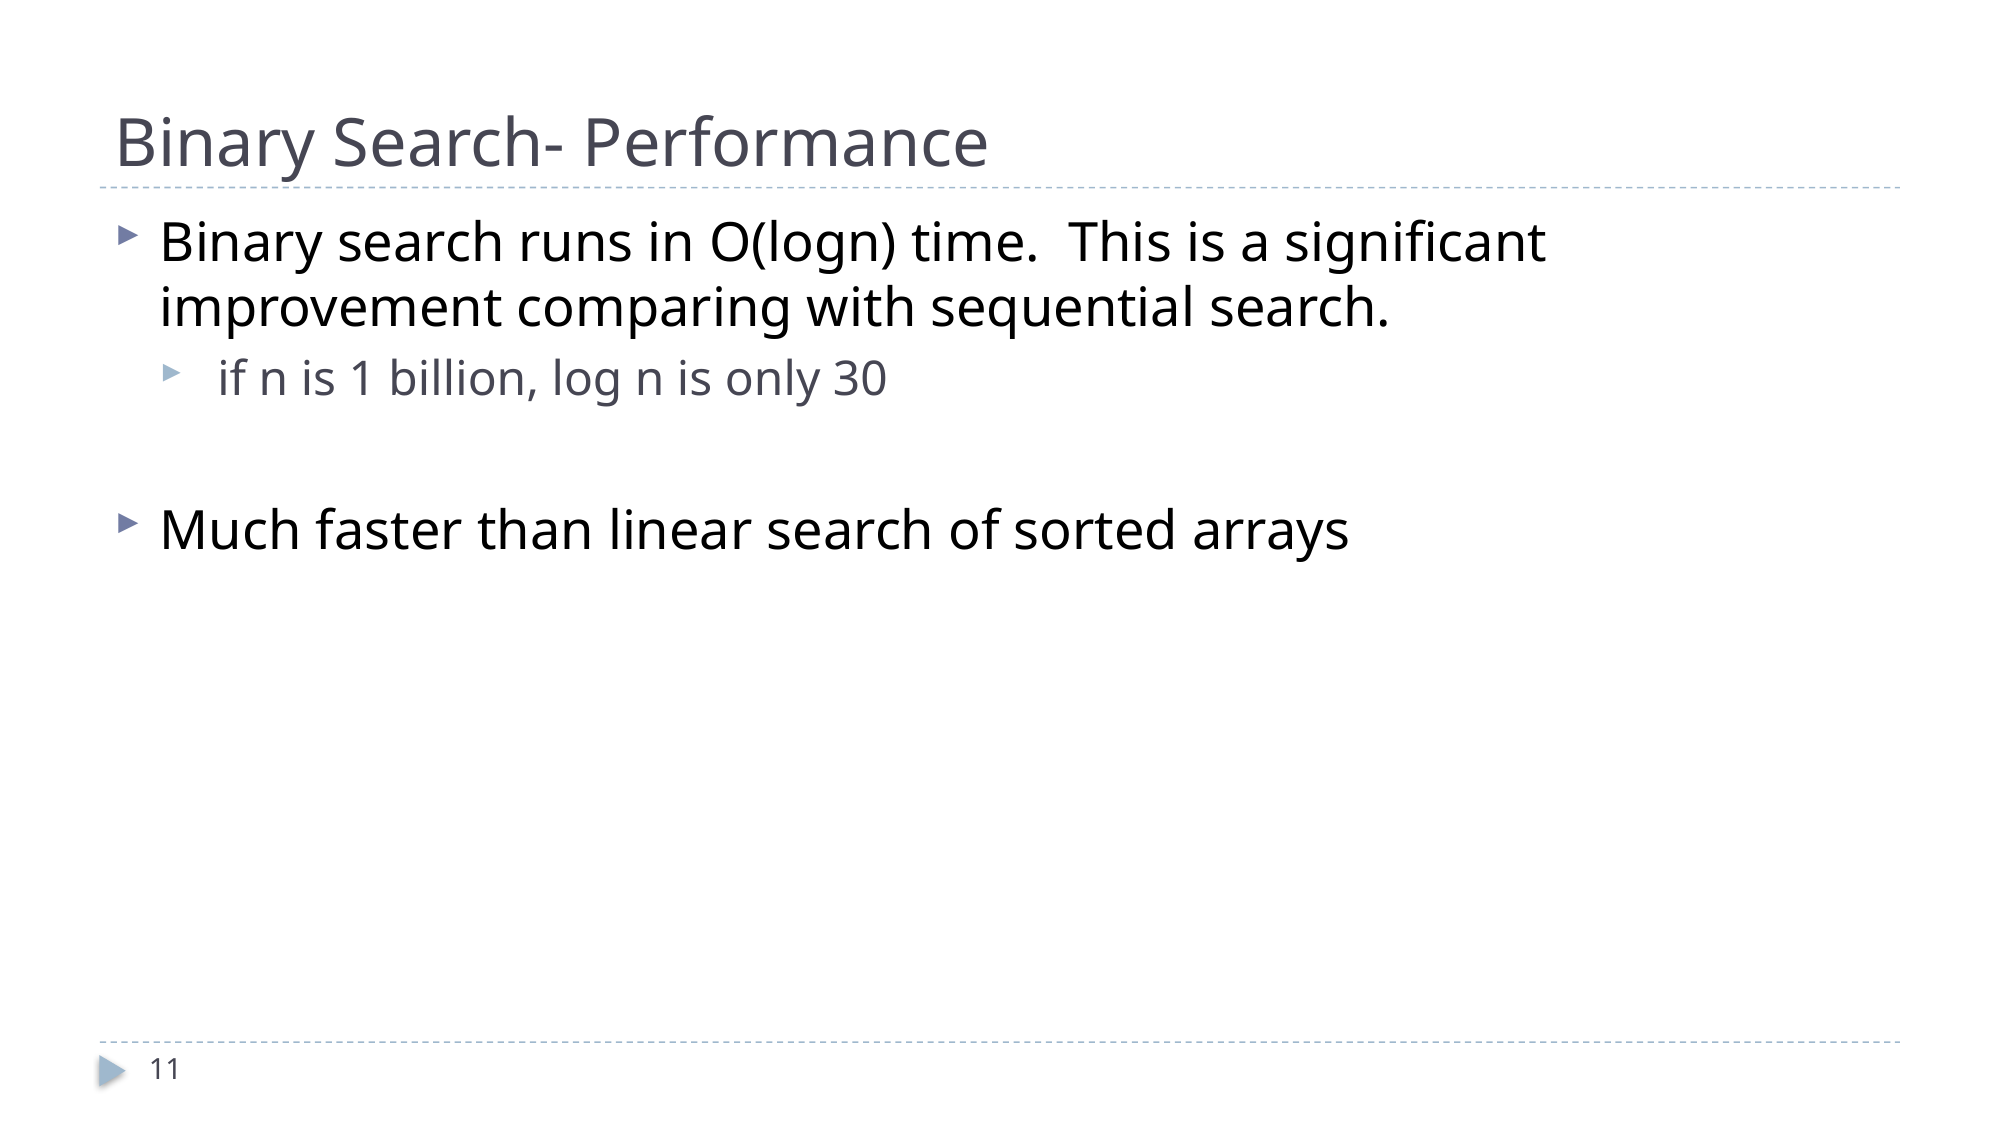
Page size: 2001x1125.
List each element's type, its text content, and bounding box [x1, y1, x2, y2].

list Binary search runs in O(logn) time. This is a significant improvement comparing with sequential search. if n is 1 billion, log n is only 30 Much faster than linear search of sorted arrays [99, 200, 1900, 1010]
slide_number 11 [133, 1042, 568, 1103]
title Binary Search- Performance [99, 24, 1900, 188]
